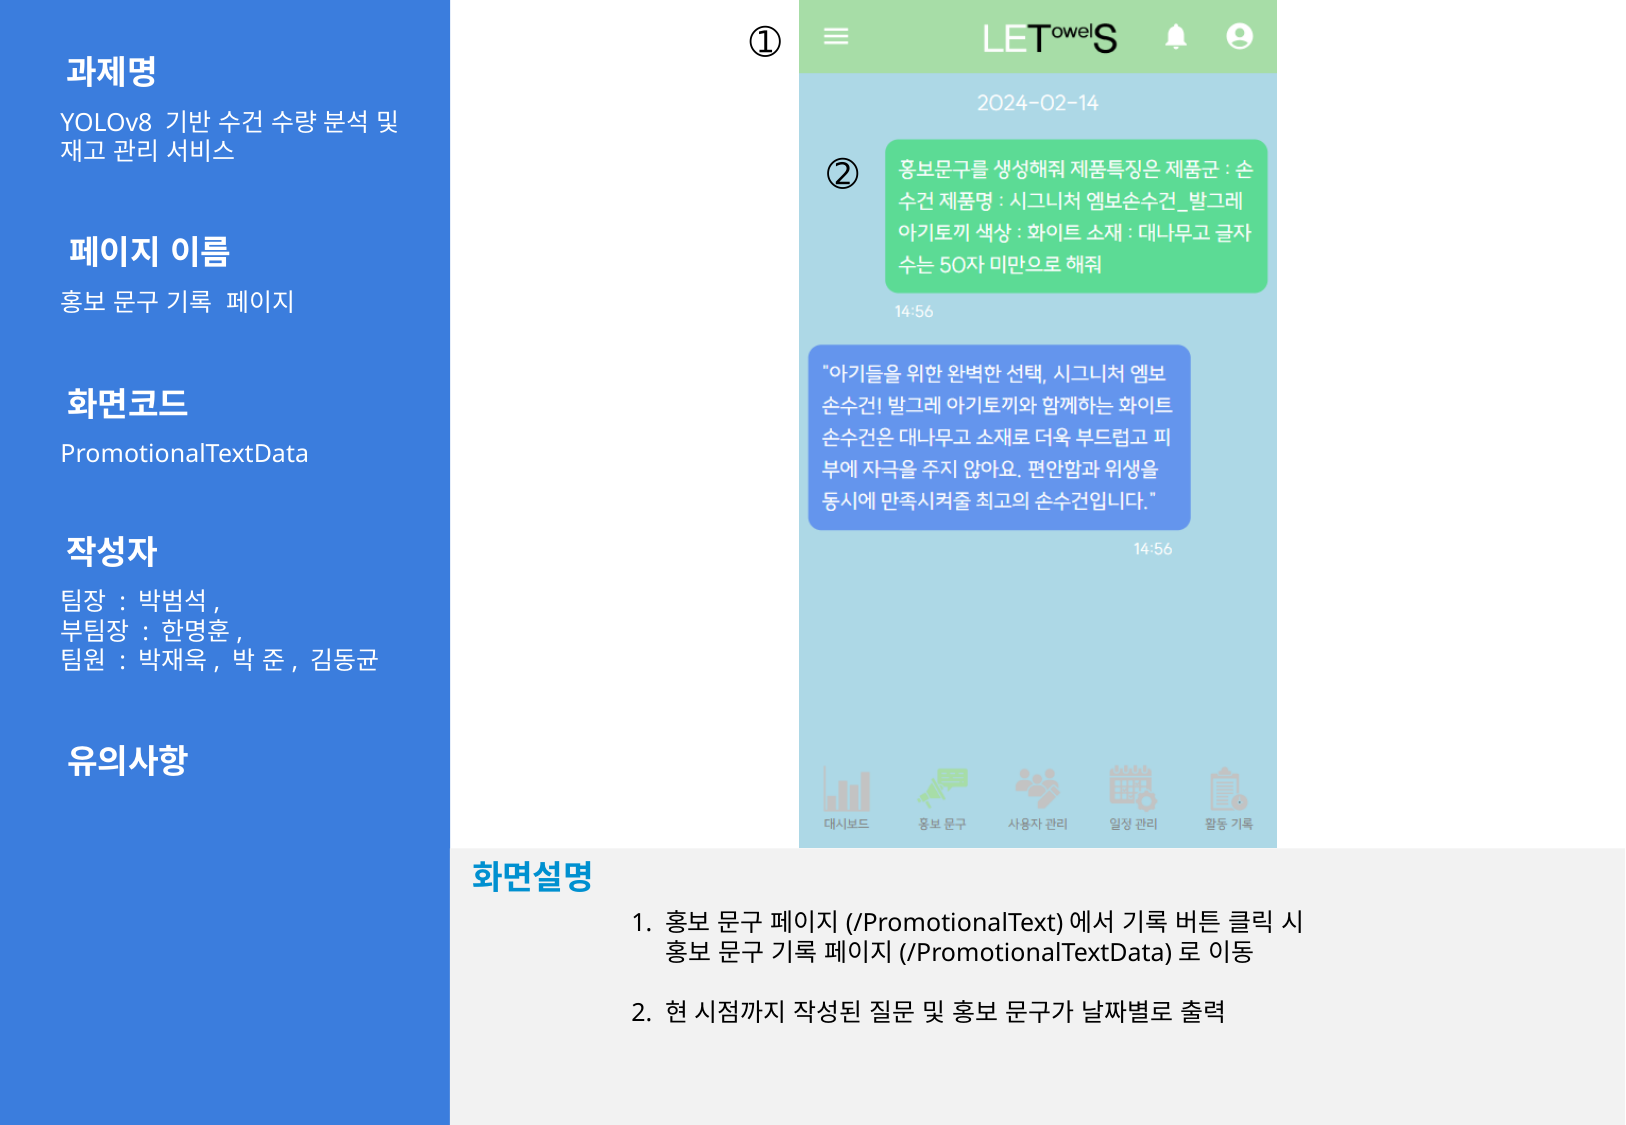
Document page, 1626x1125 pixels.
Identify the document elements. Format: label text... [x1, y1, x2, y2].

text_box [44, 223, 403, 325]
text_box [448, 847, 1625, 1125]
text_box 화면설명 [457, 848, 610, 904]
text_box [44, 43, 421, 173]
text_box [44, 374, 403, 476]
picture [799, 0, 1277, 849]
text_box 1. 홍보 문구 페이지(/PromotionalText)에서 기록 버튼 클릭 시 홍보 문구 기록 페이지(/PromotionalTextData)로 이동 2. 현 시점까지 작성된 질문 및 홍보 문구가 날짜별로 출력 [616, 899, 1561, 1034]
text_box ➀ [734, 10, 793, 71]
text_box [44, 522, 421, 684]
text_box [0, 0, 452, 1125]
text_box 유의사항 [52, 732, 205, 788]
